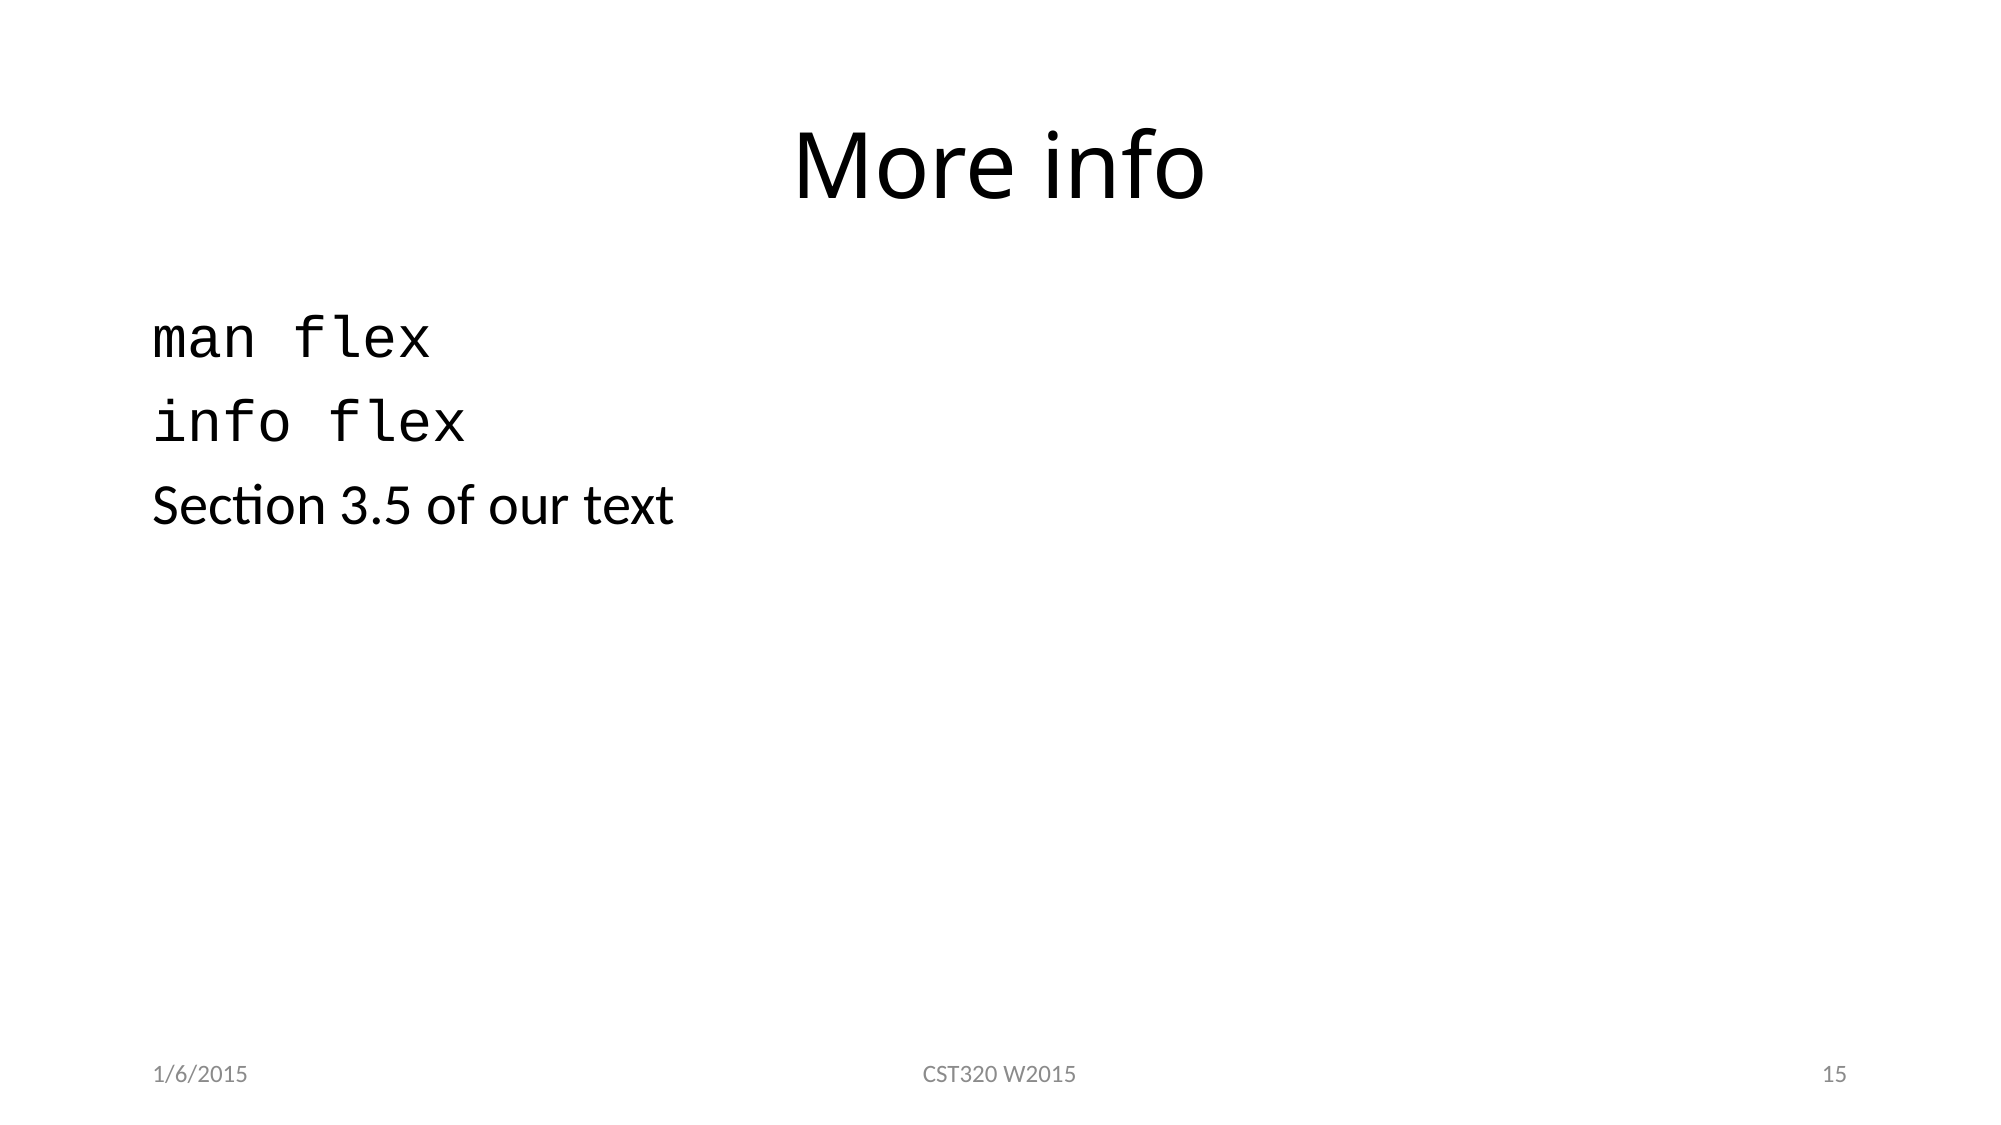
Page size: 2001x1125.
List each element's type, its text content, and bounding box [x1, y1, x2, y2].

slide_number 15 [1412, 1042, 1863, 1103]
footer CST320 W2015 [662, 1042, 1338, 1103]
list man flex info flex Section 3.5 of our text [137, 299, 1863, 1014]
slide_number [137, 1042, 588, 1103]
title More info [137, 59, 1863, 278]
